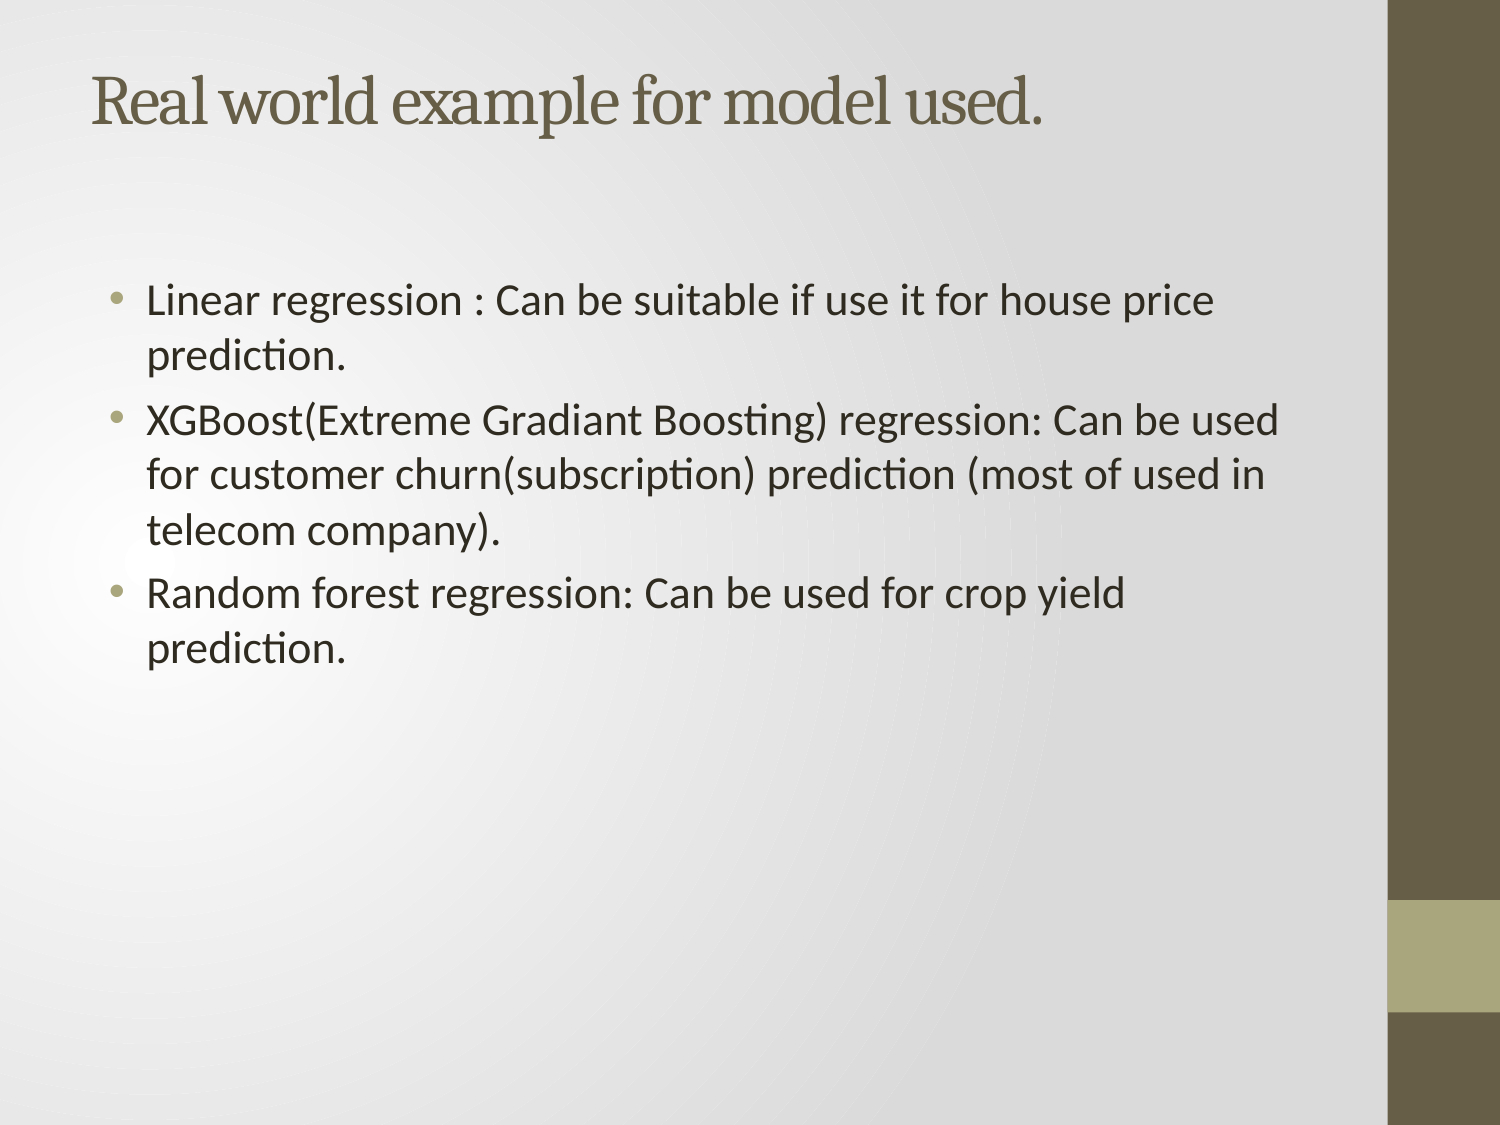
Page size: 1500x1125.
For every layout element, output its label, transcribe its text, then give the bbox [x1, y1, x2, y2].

list Linear regression : Can be suitable if use it for house price prediction. XGBoost(Extreme Gradiant Boosting) regression: Can be used for customer churn(subscription) prediction (most of used in telecom company). Random forest regression: Can be used for crop yield prediction. [75, 262, 1325, 1050]
title Real world example for model used. [75, 45, 1325, 233]
